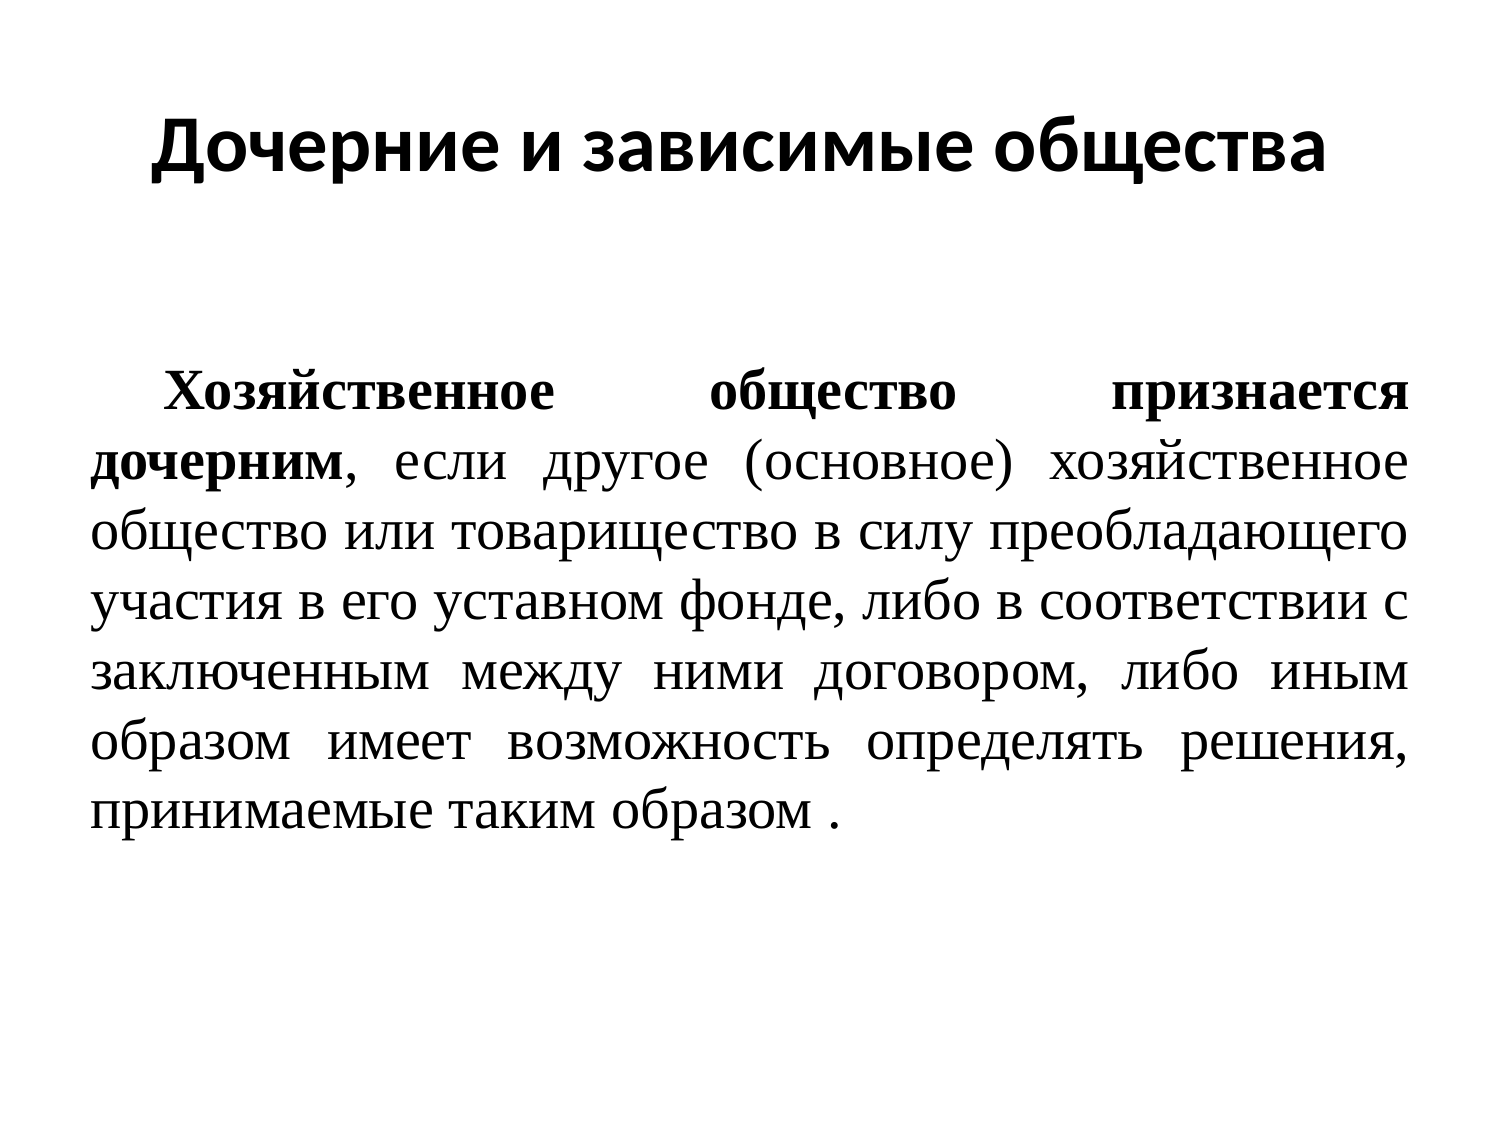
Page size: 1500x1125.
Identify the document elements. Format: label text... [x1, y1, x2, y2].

title Дочерние и зависимые общества [75, 45, 1425, 233]
list Хозяйственное общество признается дочерним, если другое (основное) хозяйственное общество или товарищество в силу преобладающего участия в его уставном фонде, либо в соответствии с заключенным между ними договором, либо иным образом имеет возможность определять решения, принимаемые таким образом . [75, 262, 1425, 1005]
